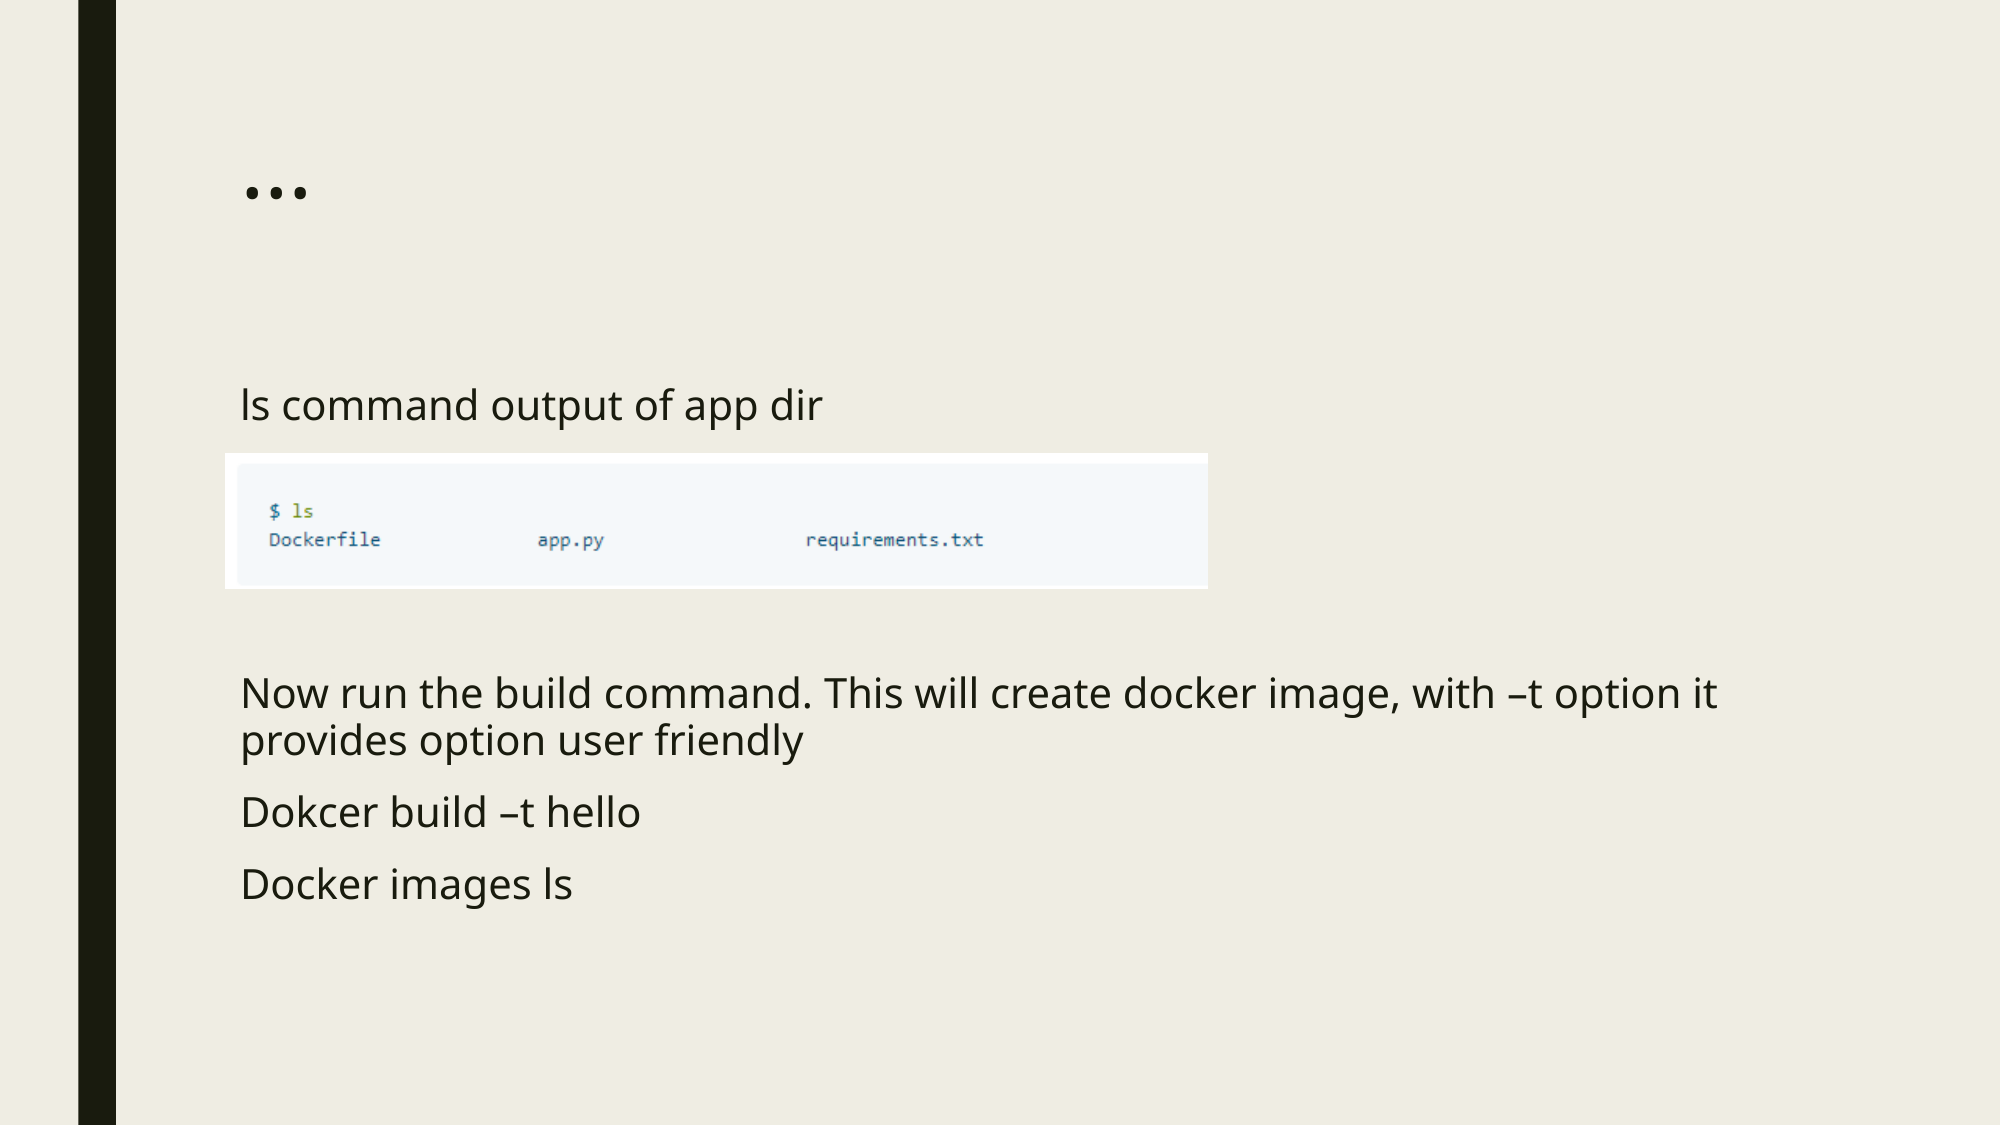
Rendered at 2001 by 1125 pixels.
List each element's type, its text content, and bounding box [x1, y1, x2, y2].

picture [224, 453, 1208, 589]
title … [225, 112, 1800, 357]
list ls command output of app dir Now run the build command. This will create docker image, with –t option it provides option user friendly Dokcer build –t hello Docker images ls [225, 375, 1800, 963]
